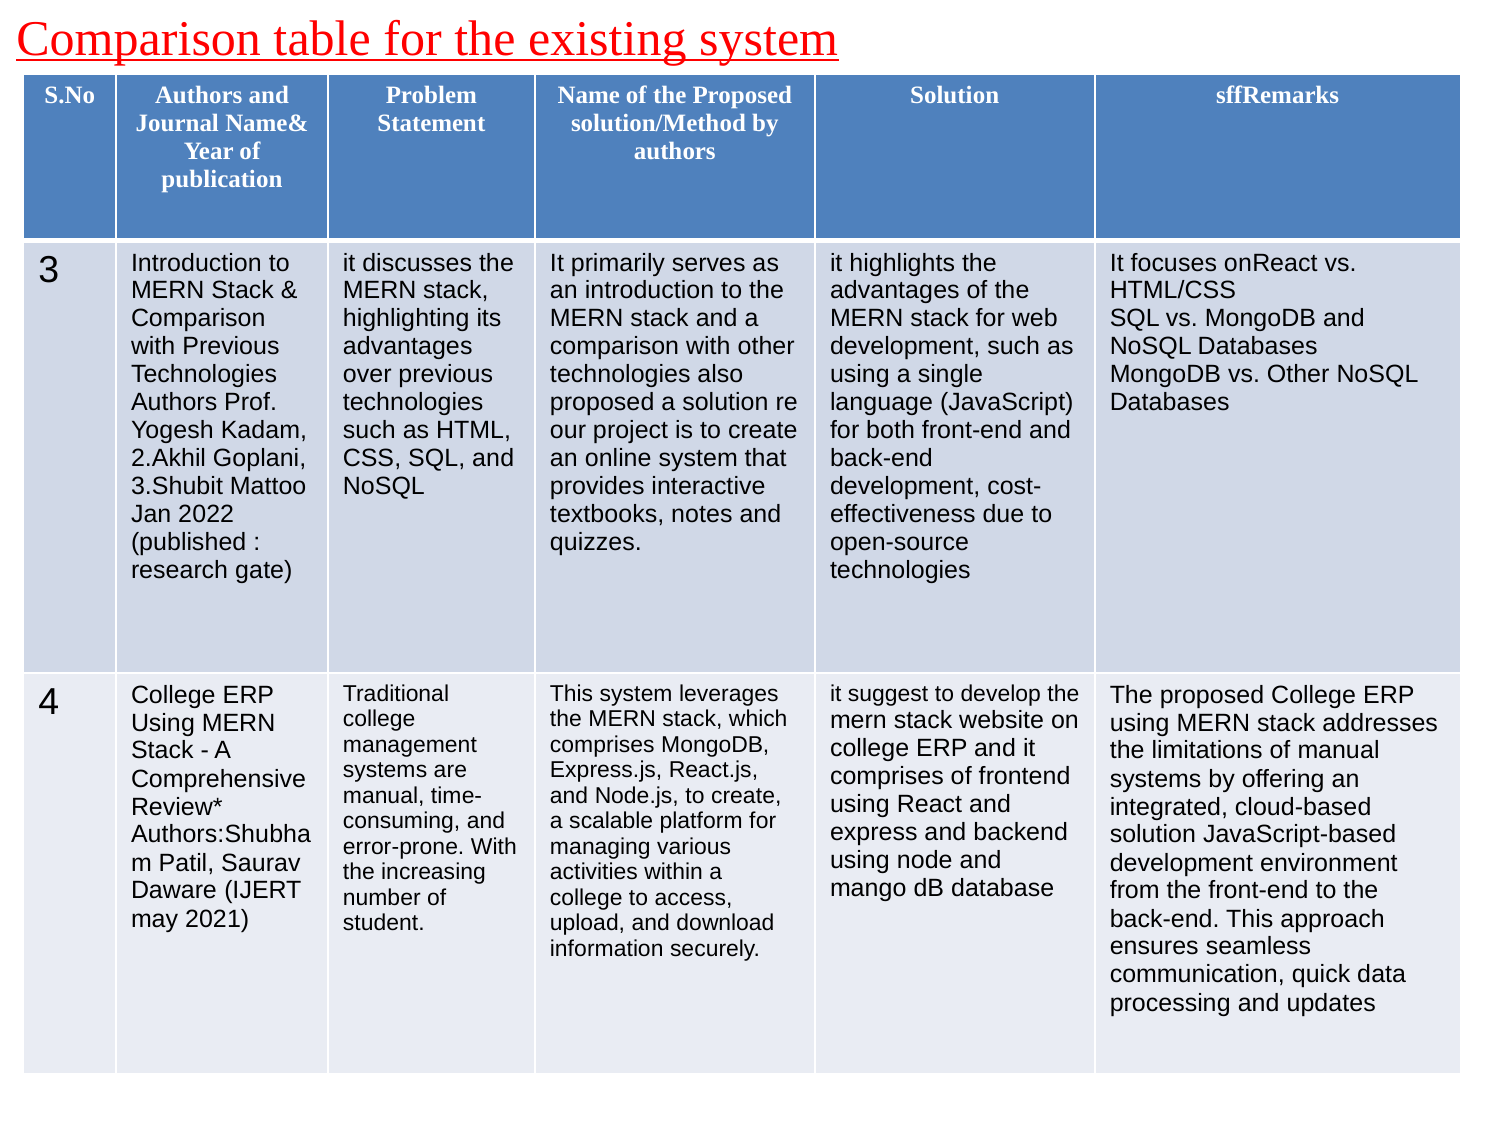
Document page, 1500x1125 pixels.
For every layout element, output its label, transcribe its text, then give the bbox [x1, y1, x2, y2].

table_header Authors and Journal Name& Year of publication [117, 75, 327, 238]
table_cell This system leverages the MERN stack, which comprises MongoDB, Express.js, React.js, and Node.js, to create, a scalable platform for managing various activities within a college to access, upload, and download information securely. [536, 674, 814, 1073]
table_header Problem Statement [329, 75, 534, 238]
table_header Solution [816, 75, 1094, 238]
table_cell 3 [24, 243, 115, 672]
table_header S.No [24, 75, 115, 238]
table_header Name of the Proposed solution/Method by authors [536, 75, 814, 238]
text_box Comparison table for the existing system [1, 0, 1477, 73]
table_cell Introduction to MERN Stack & Comparison with Previous Technologies Authors Prof. Yogesh Kadam, 2.Akhil Goplani, 3.Shubit Mattoo Jan 2022 (published : research gate) [117, 243, 327, 672]
table_cell The proposed College ERP using MERN stack addresses the limitations of manual systems by offering an integrated, cloud-based solution JavaScript-based development environment from the front-end to the back-end. This approach ensures seamless communication, quick data processing and updates [1096, 674, 1460, 1073]
table_cell College ERP Using MERN Stack - A Comprehensive Review* Authors:Shubham Patil, Saurav Daware (IJERT may 2021) [117, 674, 327, 1073]
table_cell 4 [24, 674, 115, 1073]
table_cell Traditional college management systems are manual, time-consuming, and error-prone. With the increasing number of student. [329, 674, 534, 1073]
table_cell it suggest to develop the mern stack website on college ERP and it comprises of frontend using React and express and backend using node and mango dB database [816, 674, 1094, 1073]
table_cell It primarily serves as an introduction to the MERN stack and a comparison with other technologies also proposed a solution re our project is to create an online system that provides interactive textbooks, notes and quizzes. [536, 243, 814, 672]
table_cell it highlights the advantages of the MERN stack for web development, such as using a single language (JavaScript) for both front-end and back-end development, cost-effectiveness due to open-source technologies [816, 243, 1094, 672]
table_cell it discusses the MERN stack, highlighting its advantages over previous technologies such as HTML, CSS, SQL, and NoSQL [329, 243, 534, 672]
table_cell It focuses onReact vs. HTML/CSS SQL vs. MongoDB and NoSQL Databases MongoDB vs. Other NoSQL Databases [1096, 243, 1460, 672]
table_header sffRemarks [1096, 75, 1460, 238]
